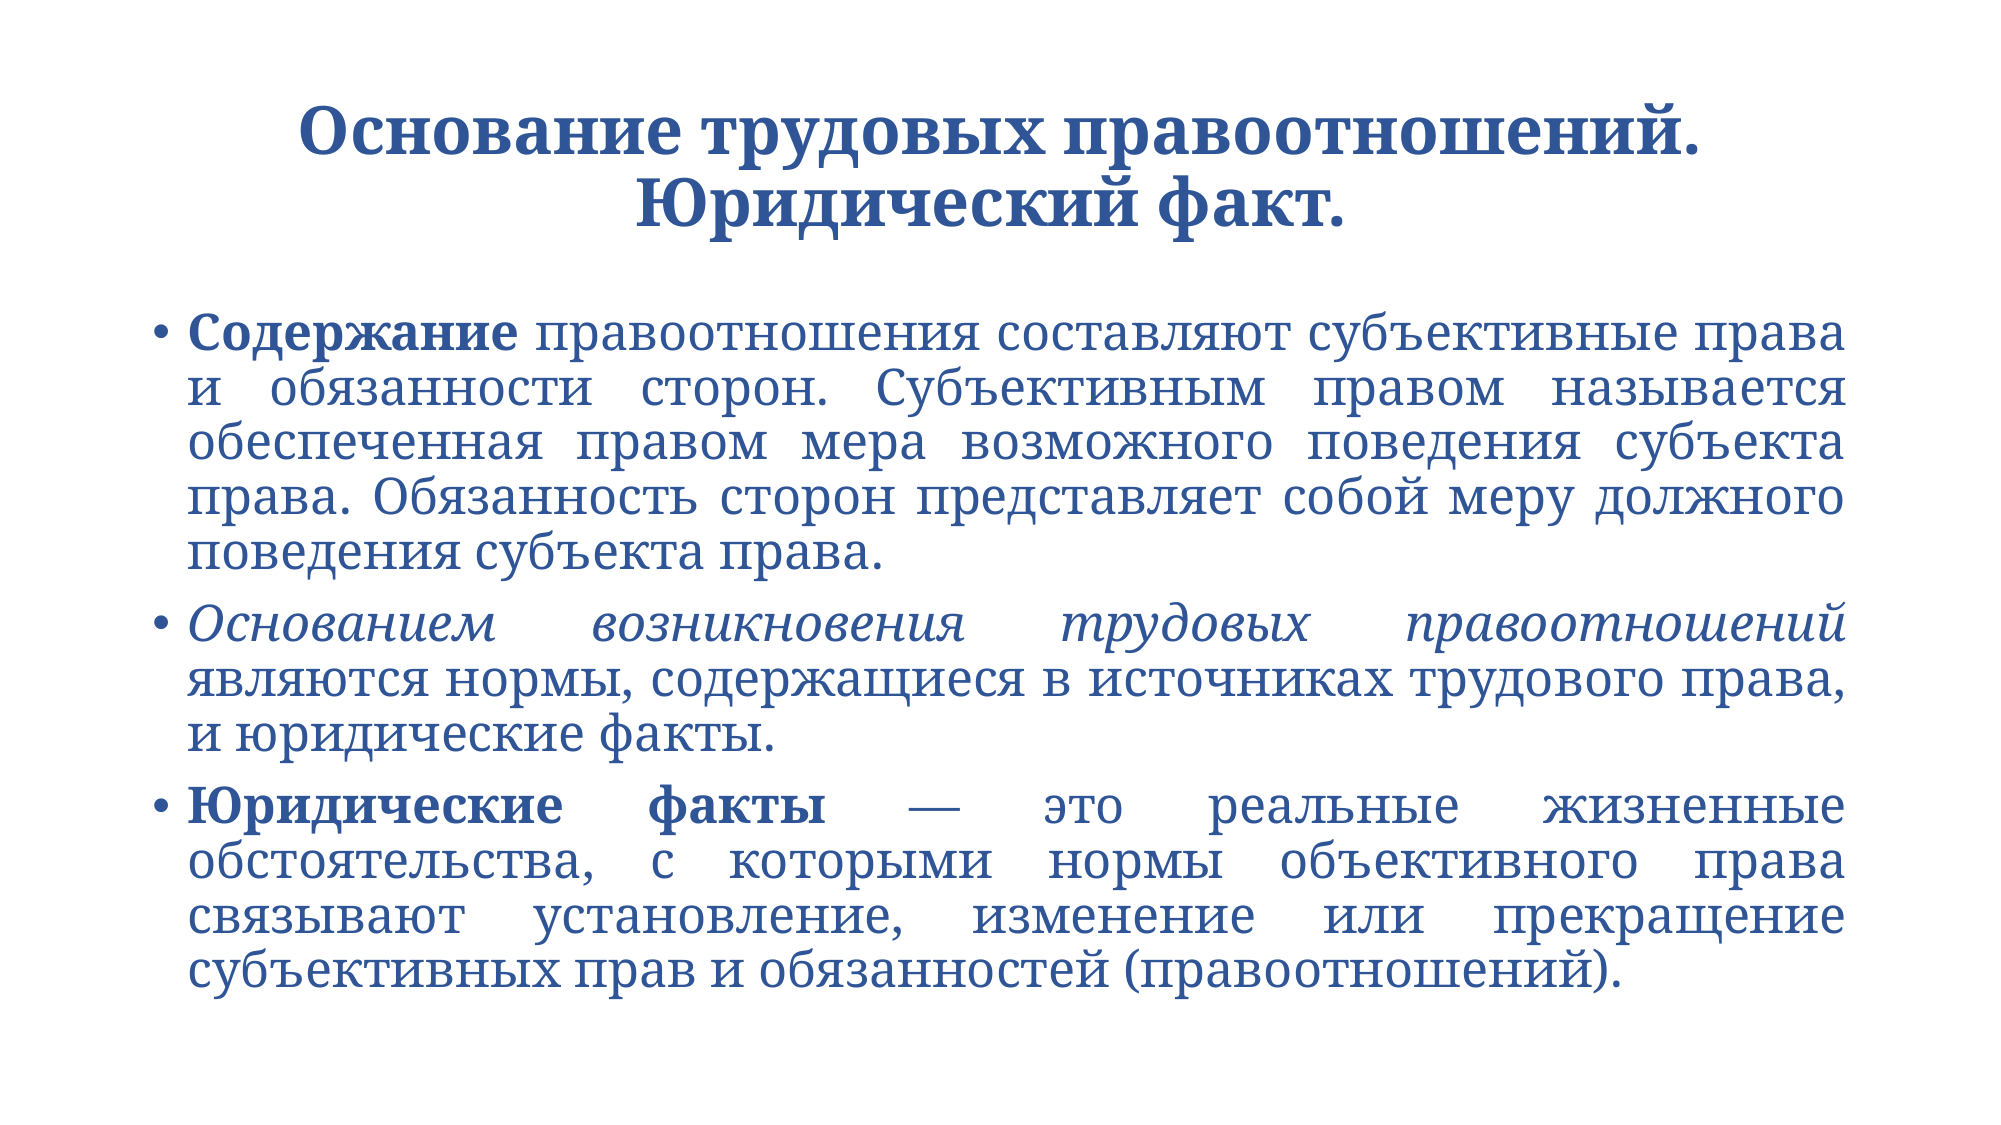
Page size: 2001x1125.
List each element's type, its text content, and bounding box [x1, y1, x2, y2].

title Основание трудовых правоотношений. Юридический факт. [137, 59, 1863, 278]
list Содержание правоотношения составляют субъективные права и обязанности сторон. Субъективным правом называется обеспеченная правом мера возможного поведения субъекта права. Обязанность сторон представляет собой меру должного поведения субъекта права. Основанием возникновения трудовых правоотношений являются нормы, содержащиеся в источниках трудового права, и юридические факты. Юридические факты — это реальные жизненные обстоятельства, с которыми нормы объективного права связывают установление, изменение или прекращение субъективных прав и обязанностей (правоотношений). [137, 299, 1863, 1014]
